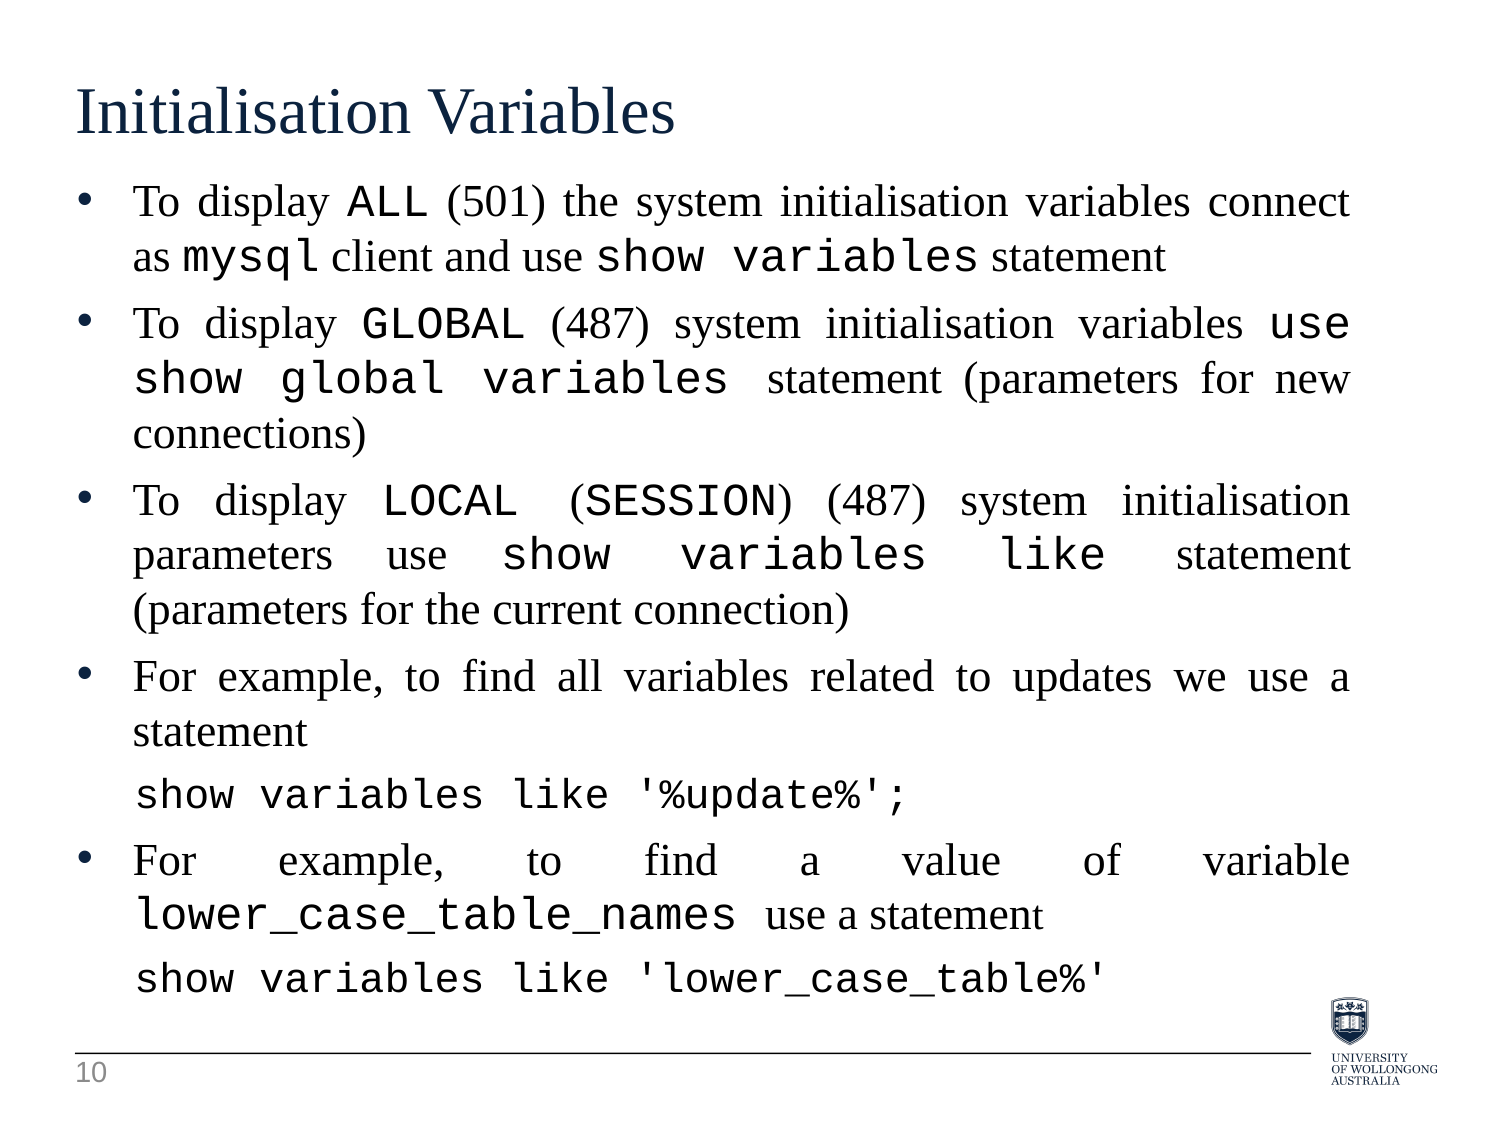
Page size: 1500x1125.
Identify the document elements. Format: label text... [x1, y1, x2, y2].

text_box [74, 1059, 135, 1091]
text_box To display ALL (501) the system initialisation variables connect as mysql client and use show variables statement To display GLOBAL (487) system initialisation variables use show global variables statement (parameters for new connections) To display LOCAL (SESSION) (487) system initialisation parameters use show variables like statement (parameters for the current connection) For example, to find all variables related to updates we use a statement show variables like '%update%'; For example, to find a value of variable lower_case_table_names use a statement show variables like 'lower_case_table%' [74, 170, 1366, 244]
text_box Initialisation Variables [75, 67, 1412, 206]
